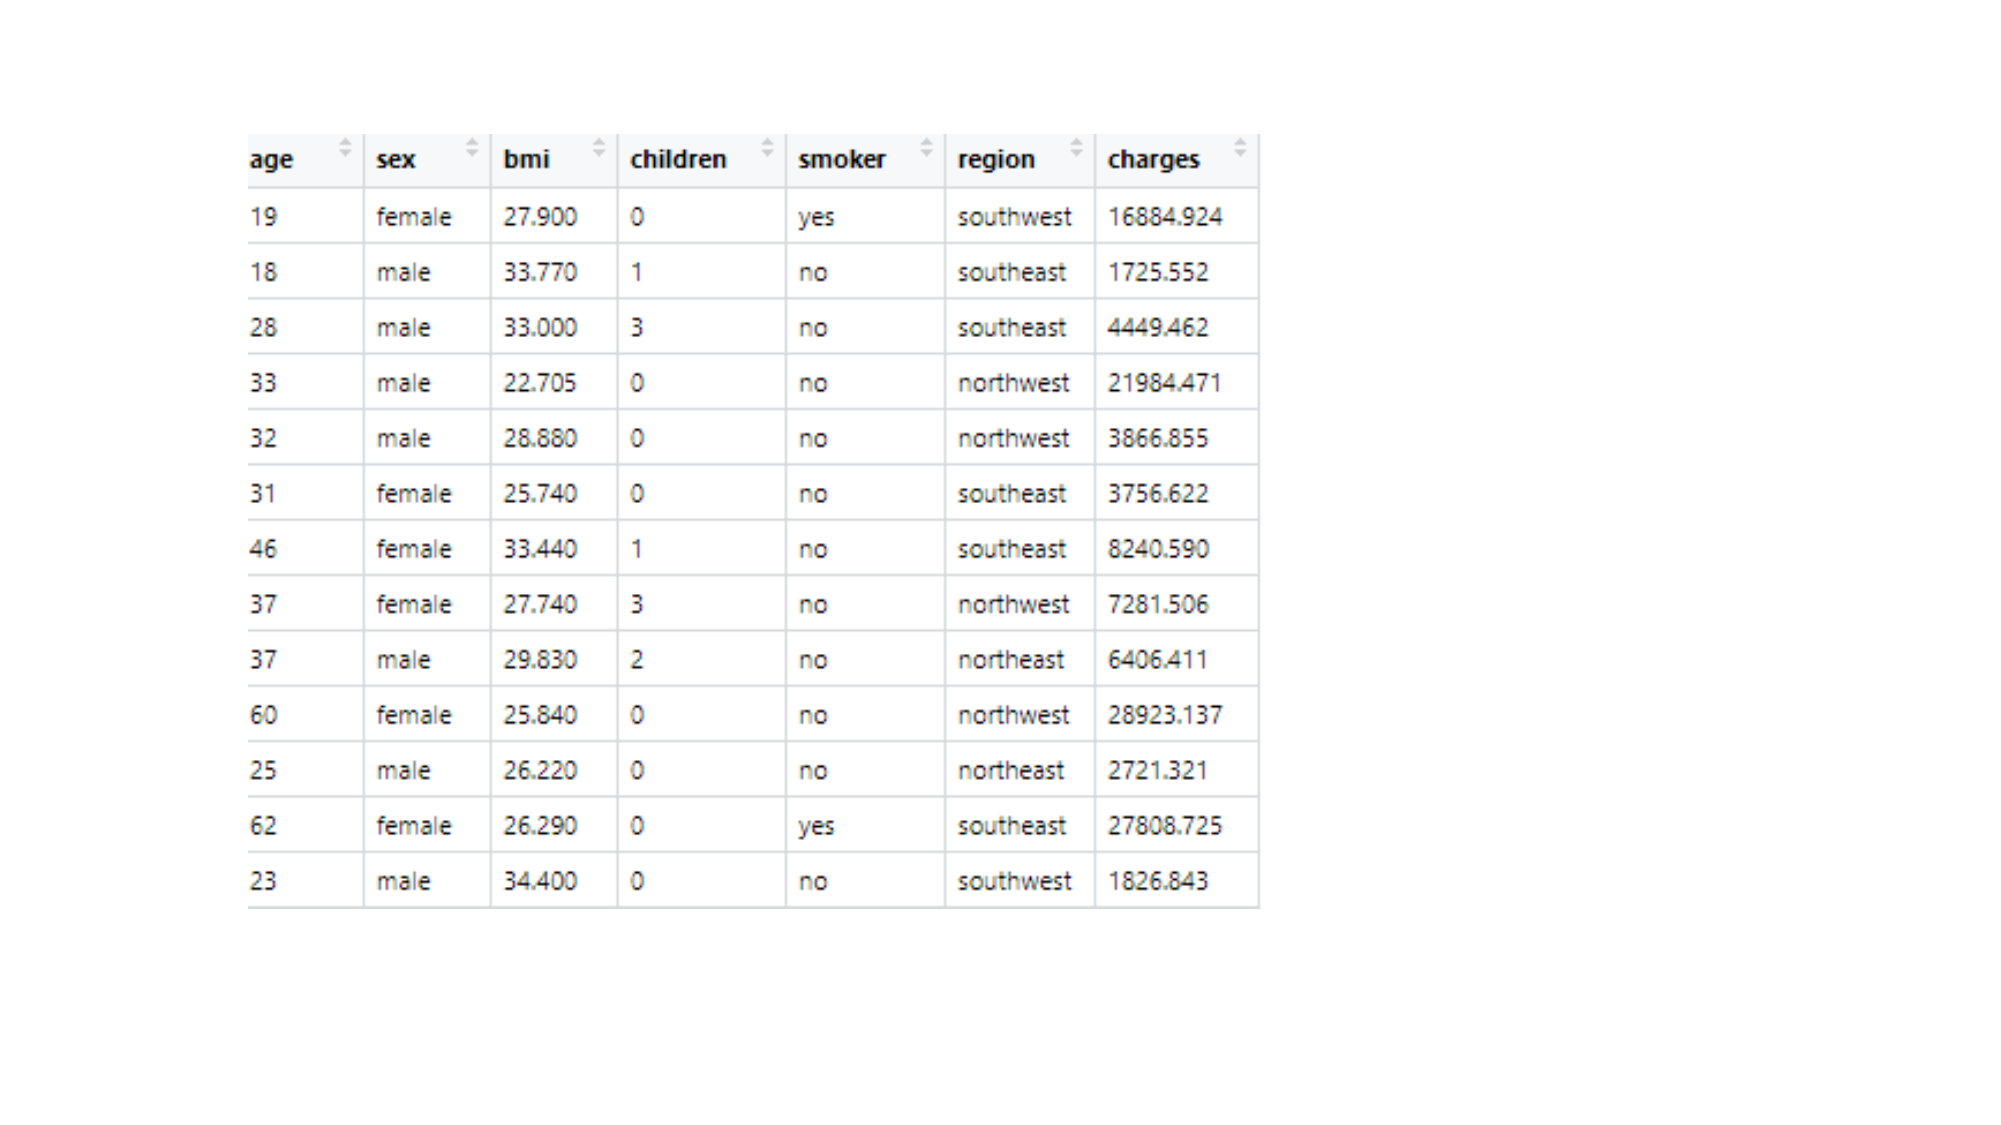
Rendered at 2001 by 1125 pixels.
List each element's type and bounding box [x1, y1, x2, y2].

picture [248, 134, 1263, 909]
